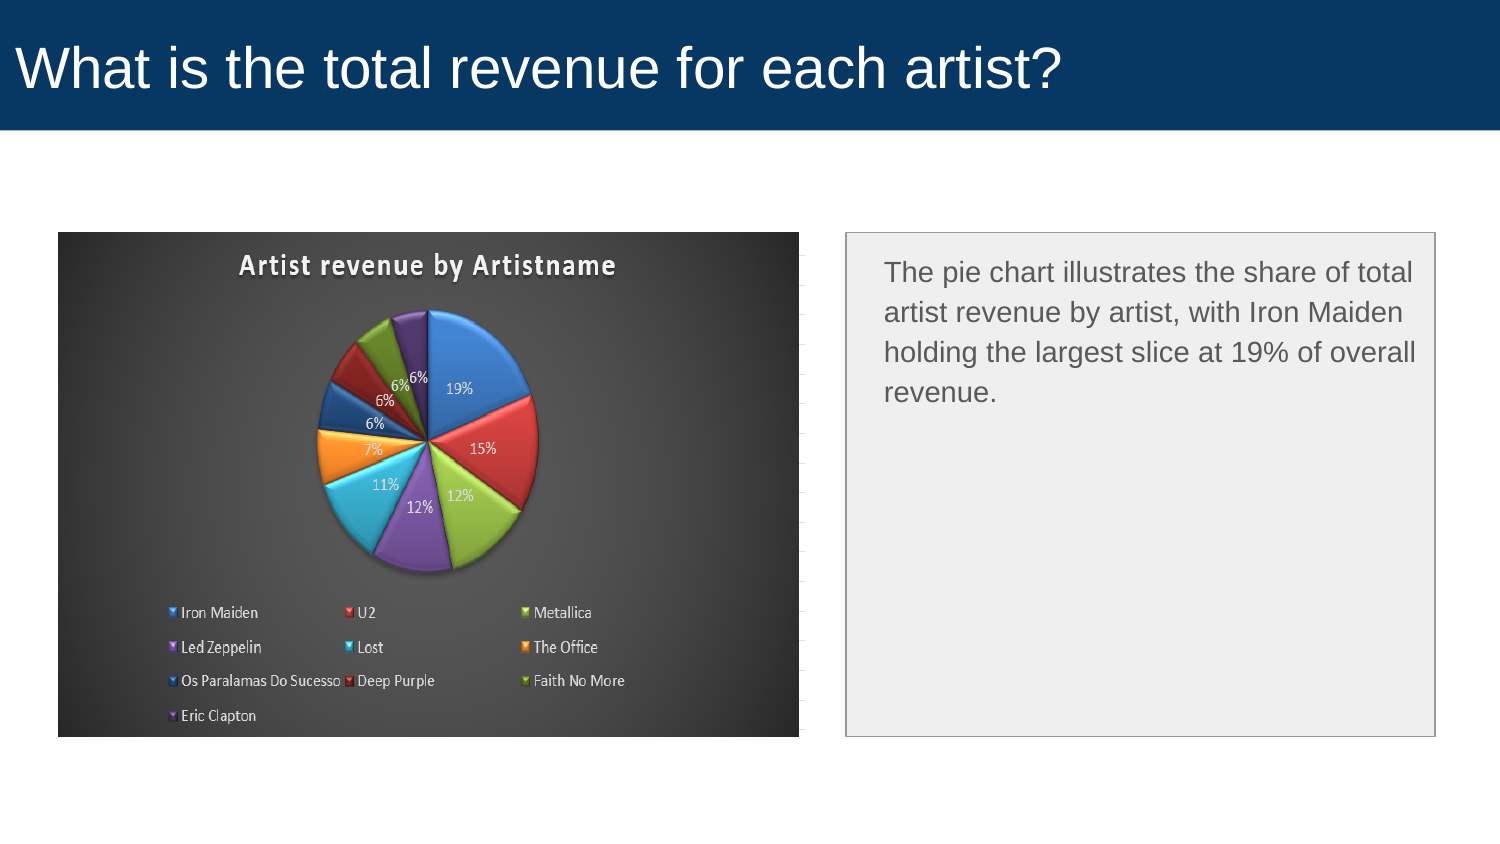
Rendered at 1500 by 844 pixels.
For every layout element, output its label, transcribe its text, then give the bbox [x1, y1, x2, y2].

picture [57, 232, 805, 737]
title What is the total revenue for each artist? [0, 0, 1500, 131]
list The pie chart illustrates the share of total artist revenue by artist, with Iron Maiden holding the largest slice at 19% of overall revenue. [846, 232, 1436, 737]
